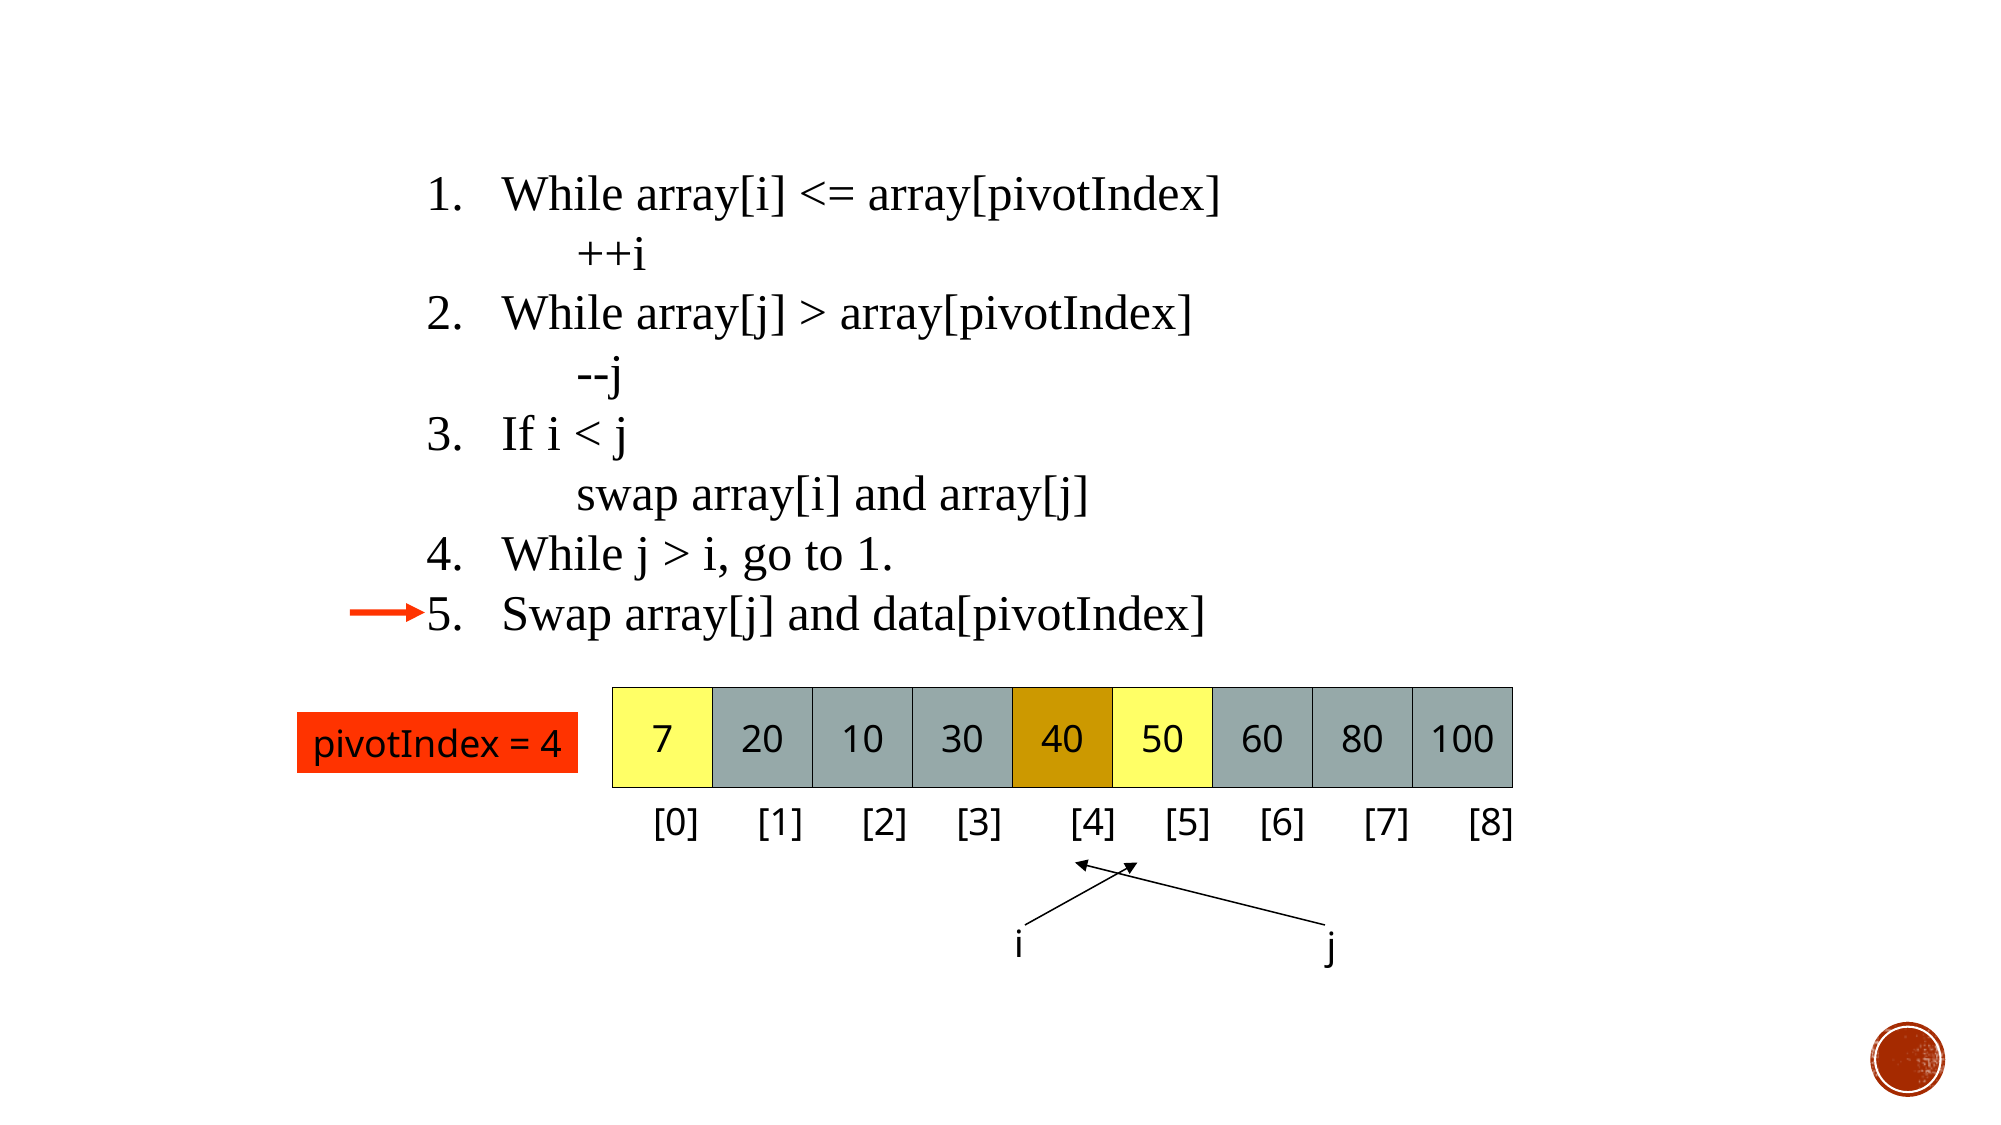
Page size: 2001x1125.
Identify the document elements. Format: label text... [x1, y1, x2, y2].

text_box 40 [1012, 687, 1112, 788]
text_box j [1311, 914, 1662, 975]
text_box i [999, 912, 1311, 973]
text_box 7 [612, 687, 712, 788]
text_box 100 [1412, 687, 1513, 788]
text_box [0] [1] [2] [3] [4] [5] [6] [7] [8] [638, 790, 1531, 851]
text_box 30 [912, 687, 1012, 788]
text_box 60 [1212, 687, 1312, 788]
text_box 20 [712, 687, 812, 788]
text_box [1024, 862, 1138, 926]
text_box [349, 606, 425, 619]
text_box i [1278, 912, 1475, 921]
text_box 50 [1112, 687, 1212, 788]
text_box 10 [812, 687, 912, 788]
text_box pivotIndex = 4 [297, 712, 578, 773]
text_box 80 [1312, 687, 1412, 788]
text_box [1074, 859, 1118, 873]
text_box While array[i] <= array[pivotIndex] ++i While array[j] > array[pivotIndex] --j If i < j swap array[i] and array[j] While j > i, go to 1. Swap array[j] and data[pivotIndex] [411, 152, 1255, 828]
